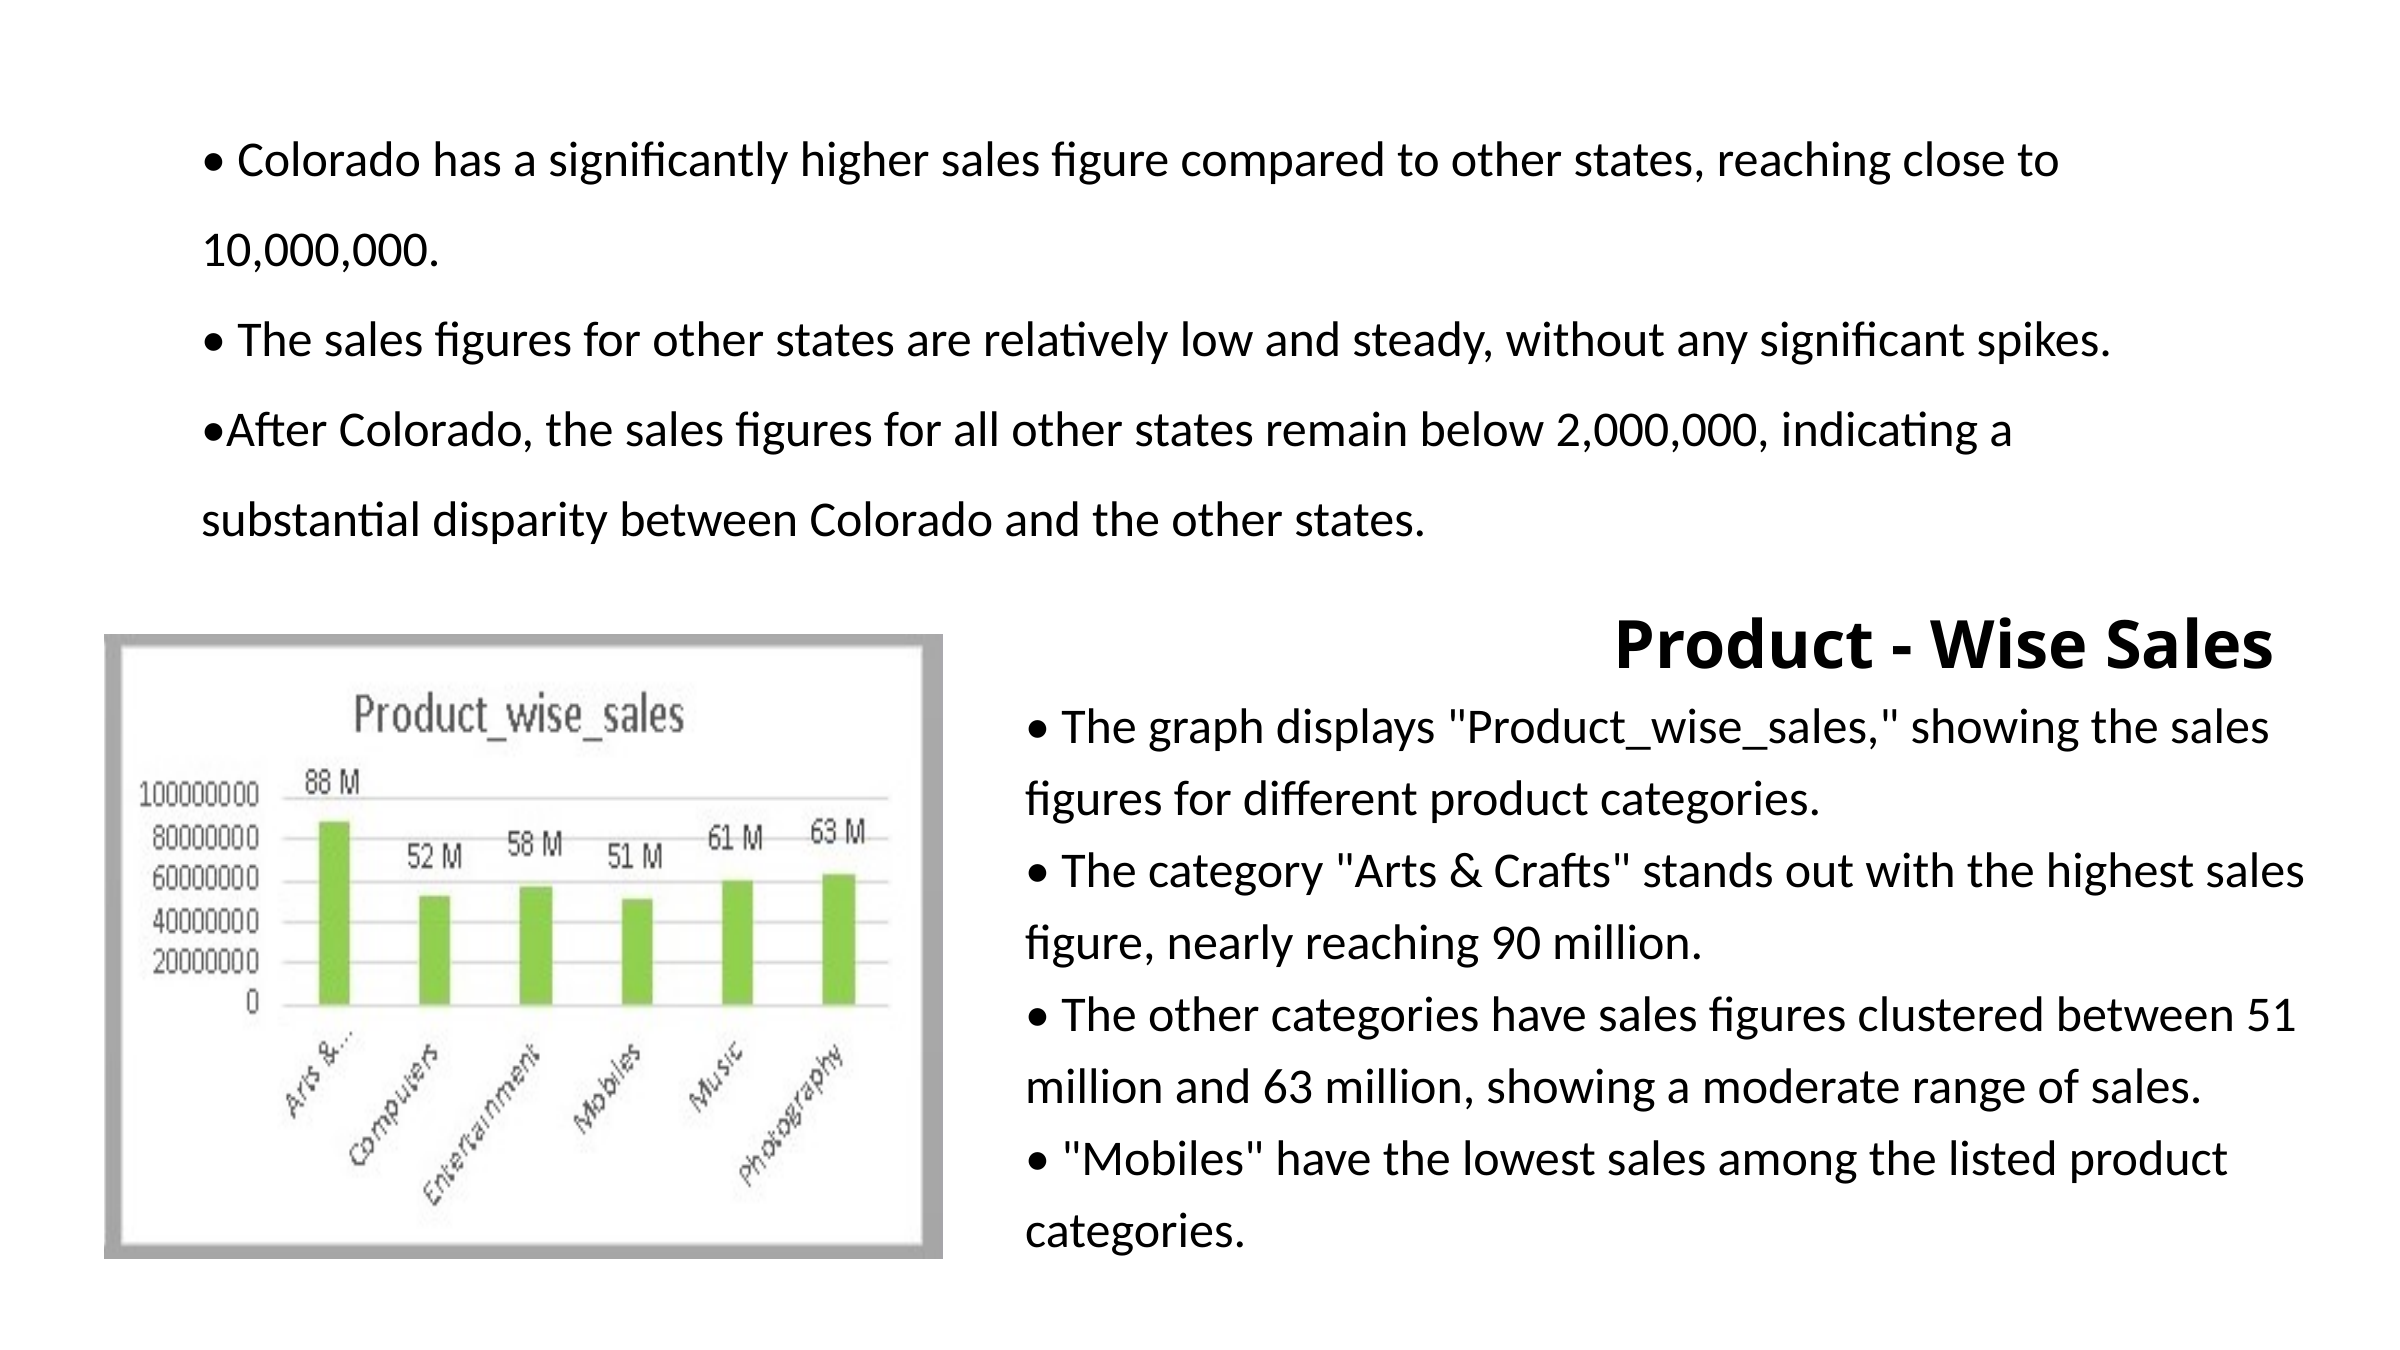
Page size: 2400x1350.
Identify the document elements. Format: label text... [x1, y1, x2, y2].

text_box Product - Wise Sales • The graph displays "Product_wise_sales," showing the sales figures for different product categories. • The category "Arts & Crafts" stands out with the highest sales figure, nearly reaching 90 million. • The other categories have sales figures clustered between 51 million and 63 million, showing a moderate range of sales. • "Mobiles" have the lowest sales among the listed product categories. [1010, 593, 2323, 1307]
picture [104, 634, 943, 1259]
text_box • Colorado has a significantly higher sales figure compared to other states, reaching close to 10,000,000. • The sales figures for other states are relatively low and steady, without any significant spikes. •After Colorado, the sales figures for all other states remain below 2,000,000, indicating a substantial disparity between Colorado and the other states. [186, 89, 2234, 1157]
